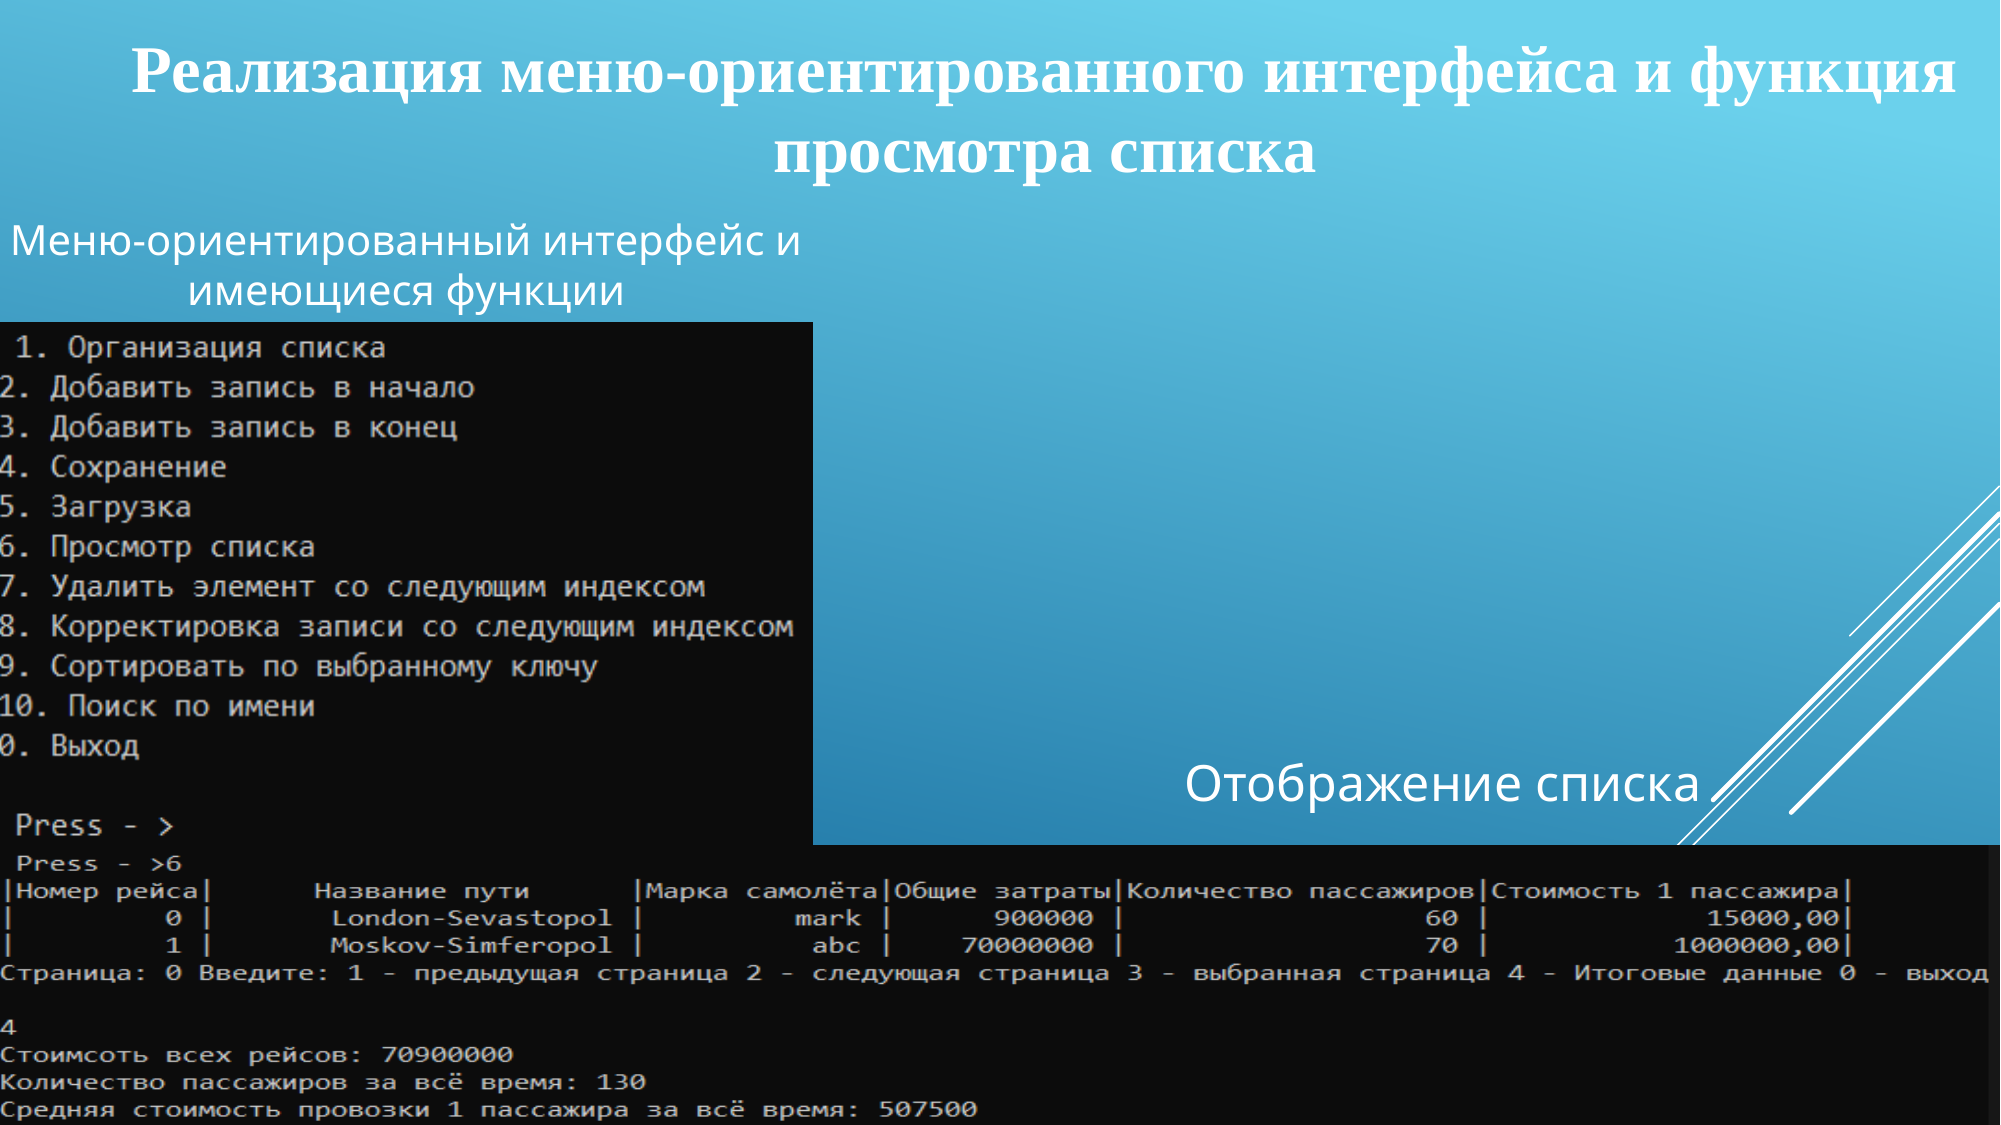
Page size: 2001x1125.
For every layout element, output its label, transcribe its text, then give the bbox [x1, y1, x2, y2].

text_box Реализация меню-ориентированного интерфейса и функция просмотра списка [102, 18, 1988, 194]
text_box Отображение списка [1169, 743, 1717, 819]
text_box Меню-ориентированный интерфейс и имеющиеся функции [0, 206, 922, 322]
picture [0, 322, 2000, 1125]
